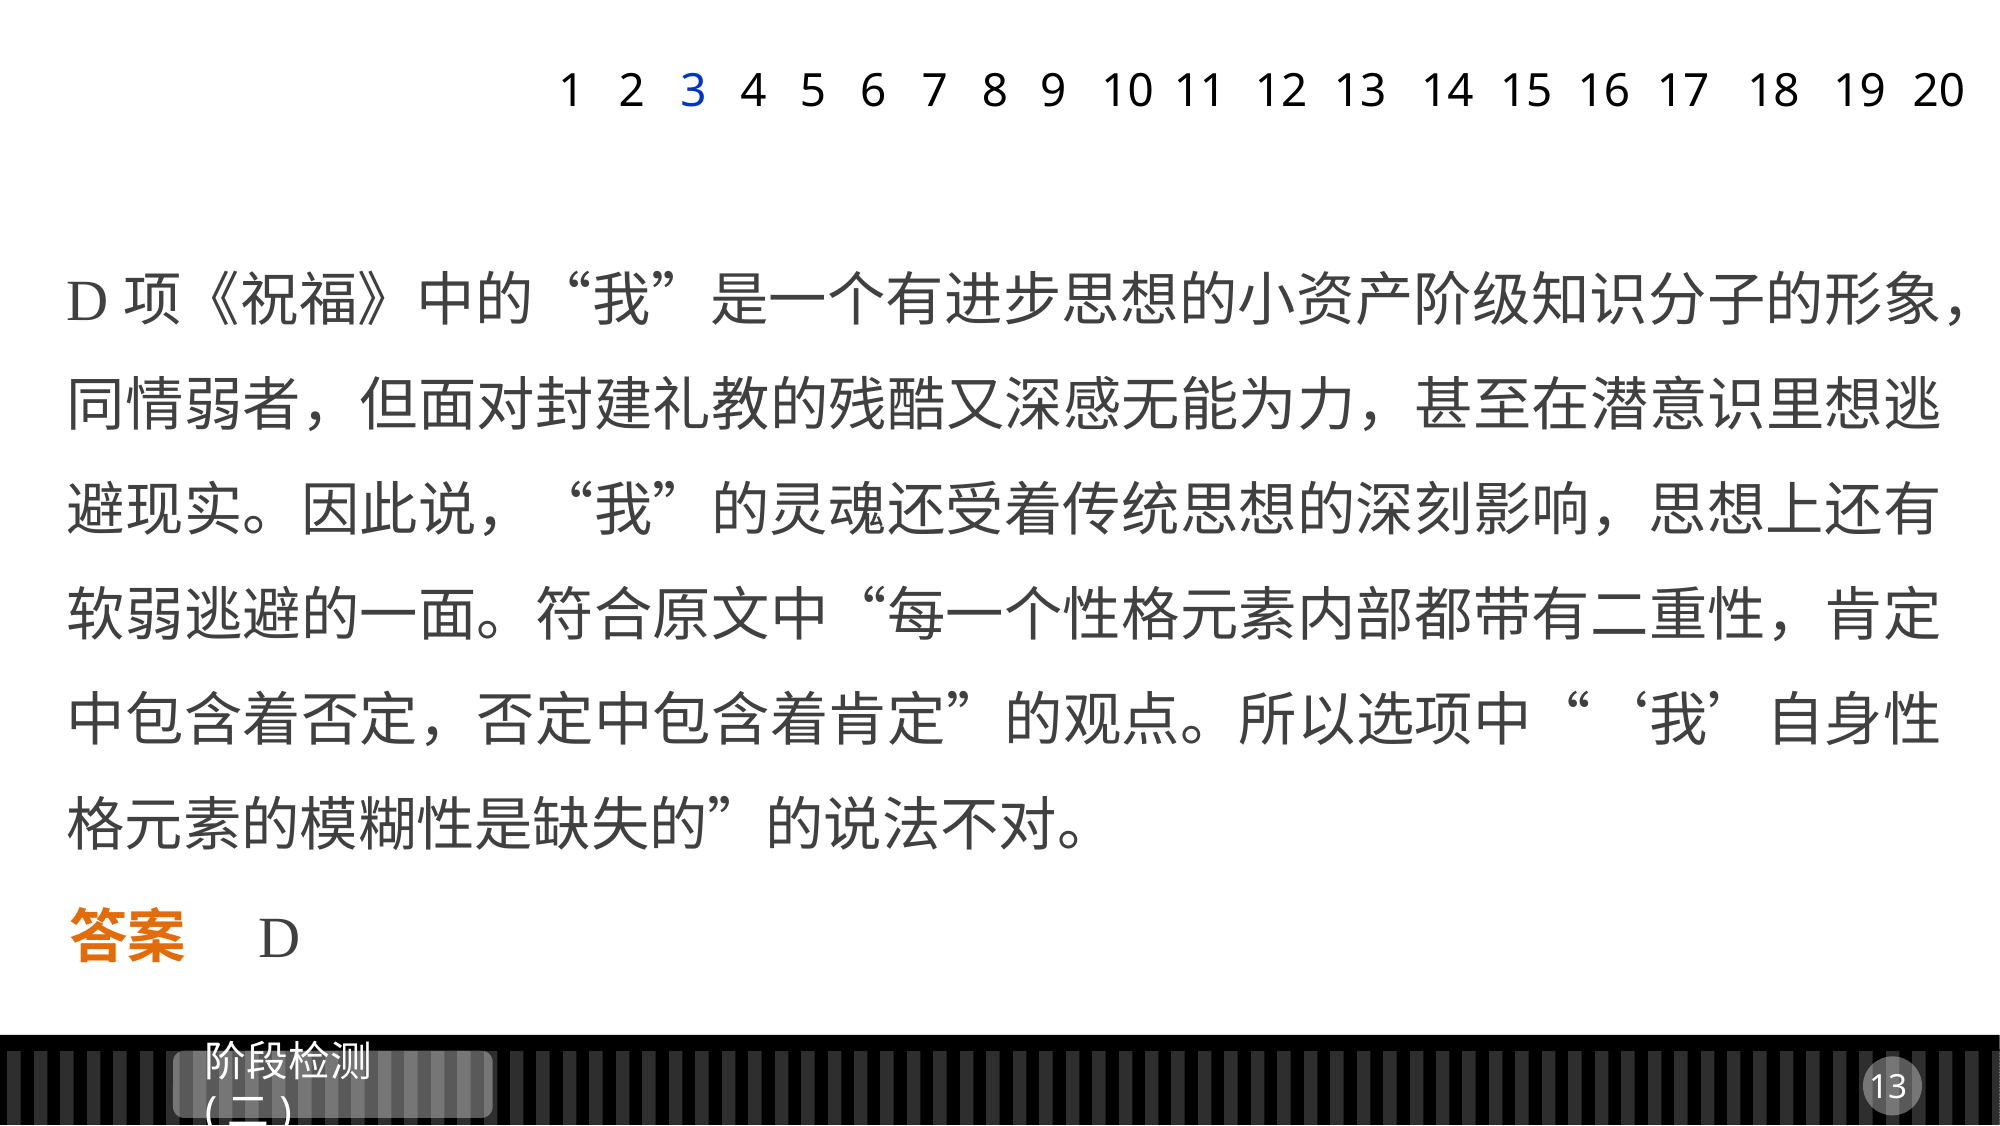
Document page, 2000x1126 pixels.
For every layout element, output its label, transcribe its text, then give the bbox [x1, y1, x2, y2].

text_box 答案 D [54, 856, 1960, 977]
text_box 20 [1890, 54, 1977, 122]
text_box 2 [599, 54, 656, 122]
text_box 9 [1020, 54, 1078, 122]
text_box 10 [1079, 55, 1151, 122]
text_box 16 [1555, 54, 1634, 122]
text_box 3 [661, 54, 718, 122]
text_box 18 [1725, 54, 1811, 122]
text_box 11 [1151, 54, 1232, 122]
text_box 6 [840, 54, 898, 122]
text_box D项《祝福》中的“我”是一个有进步思想的小资产阶级知识分子的形象，同情弱者，但面对封建礼教的残酷又深感无能为力，甚至在潜意识里想逃避现实。因此说，“我”的灵魂还受着传统思想的深刻影响，思想上还有软弱逃避的一面。符合原文中“每一个性格元素内部都带有二重性，肯定中包含着否定，否定中包含着肯定”的观点。所以选项中“‘我’自身性格元素的模糊性是缺失的”的说法不对。 [52, 220, 1957, 865]
text_box 5 [780, 54, 838, 122]
text_box 14 [1398, 54, 1477, 122]
text_box 15 [1477, 54, 1555, 122]
text_box 12 [1232, 54, 1311, 122]
text_box 1 [539, 54, 596, 122]
text_box 4 [721, 54, 778, 122]
text_box 7 [902, 54, 960, 122]
text_box 19 [1811, 54, 1890, 122]
text_box 8 [962, 54, 1020, 122]
text_box 17 [1634, 54, 1721, 122]
text_box 13 [1311, 54, 1398, 122]
